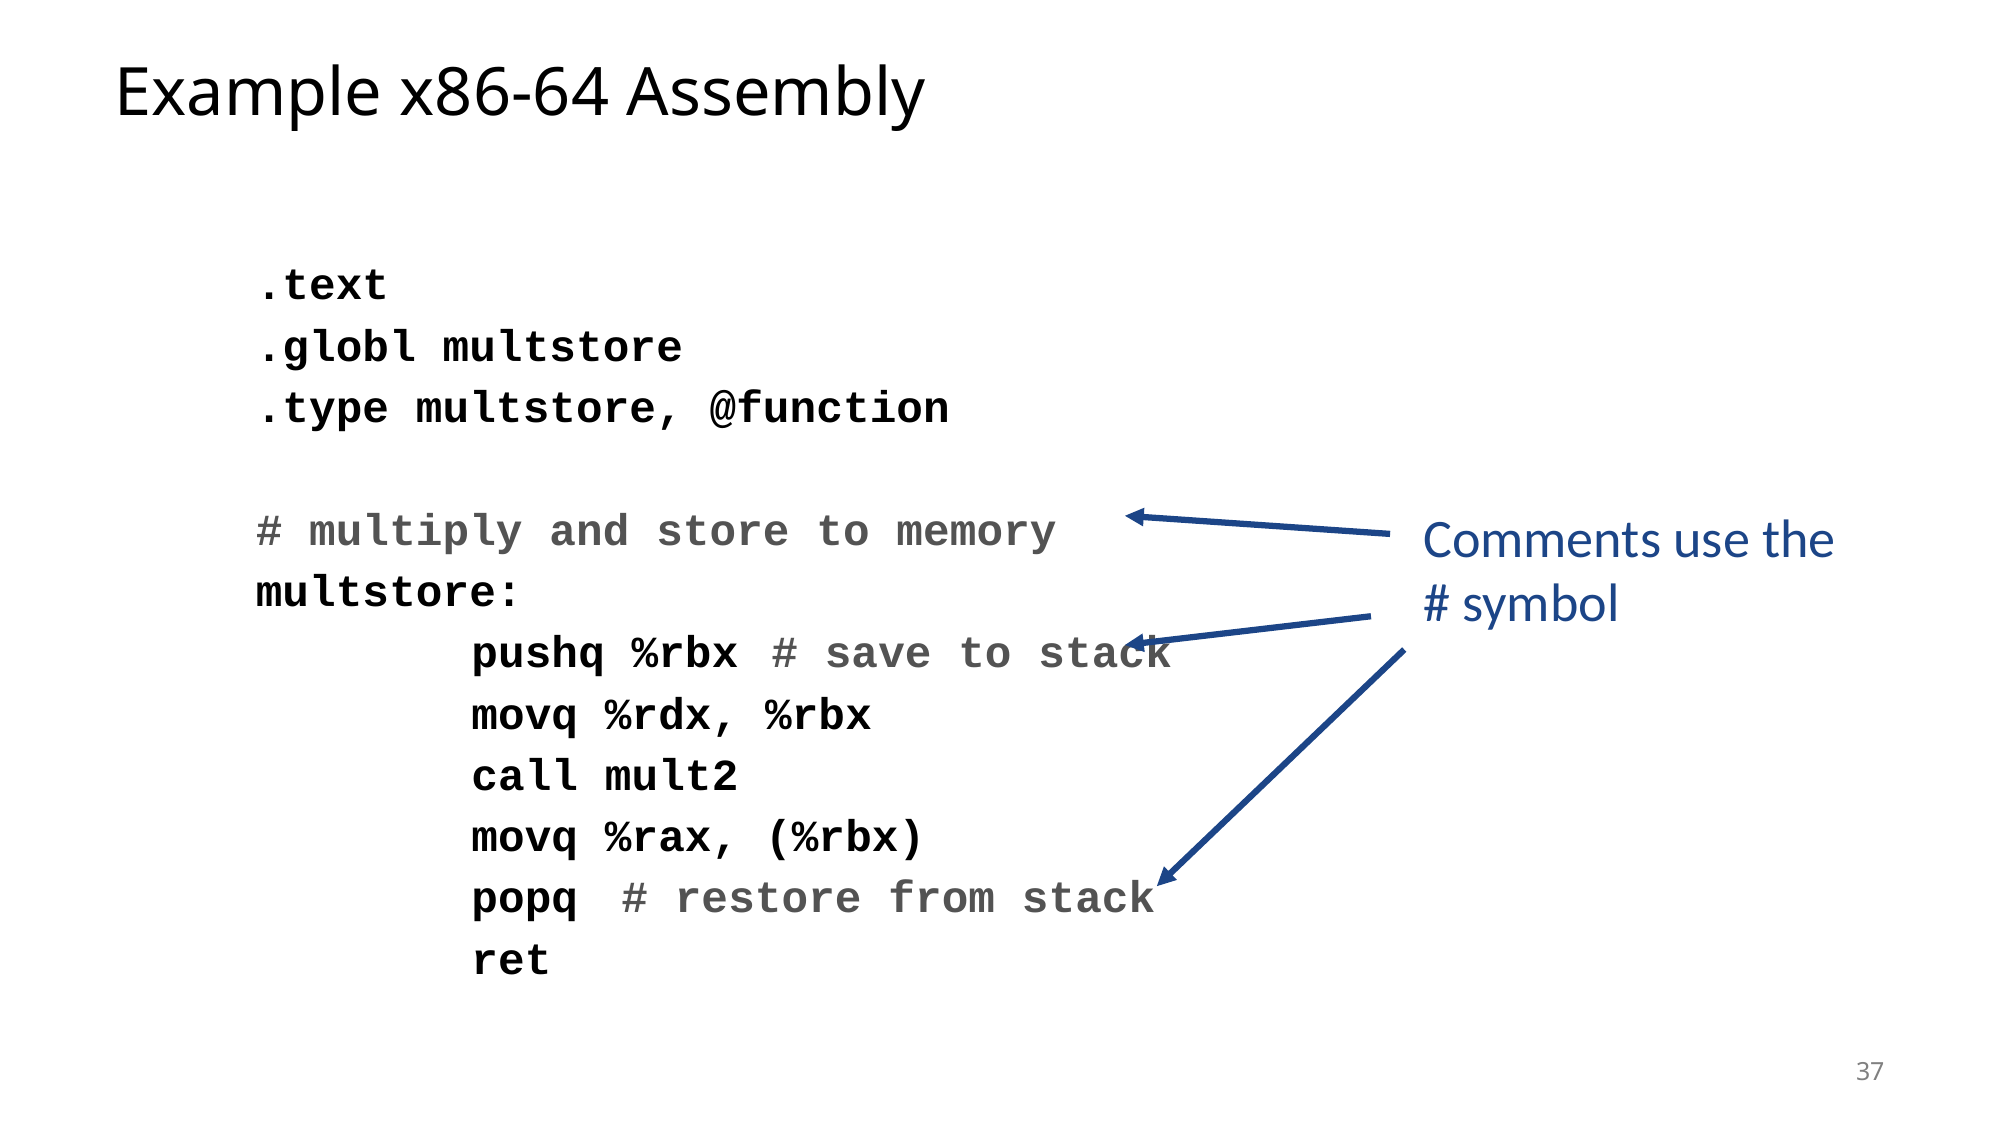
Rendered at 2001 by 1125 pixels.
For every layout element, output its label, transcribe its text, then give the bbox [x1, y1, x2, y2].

text_box .text .globl multstore .type multstore, @function # multiply and store to memory multstore: pushq %rbx # save to stack movq %rdx, %rbx call mult2 movq %rax, (%rbx) popq # restore from stack ret [184, 232, 1675, 1058]
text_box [1124, 515, 1391, 534]
title Example x86-64 Assembly [99, 37, 1900, 150]
slide_number 37 [1749, 1042, 1900, 1103]
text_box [1124, 616, 1371, 645]
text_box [1156, 649, 1405, 887]
text_box Comments use the # symbol [1408, 487, 1942, 745]
